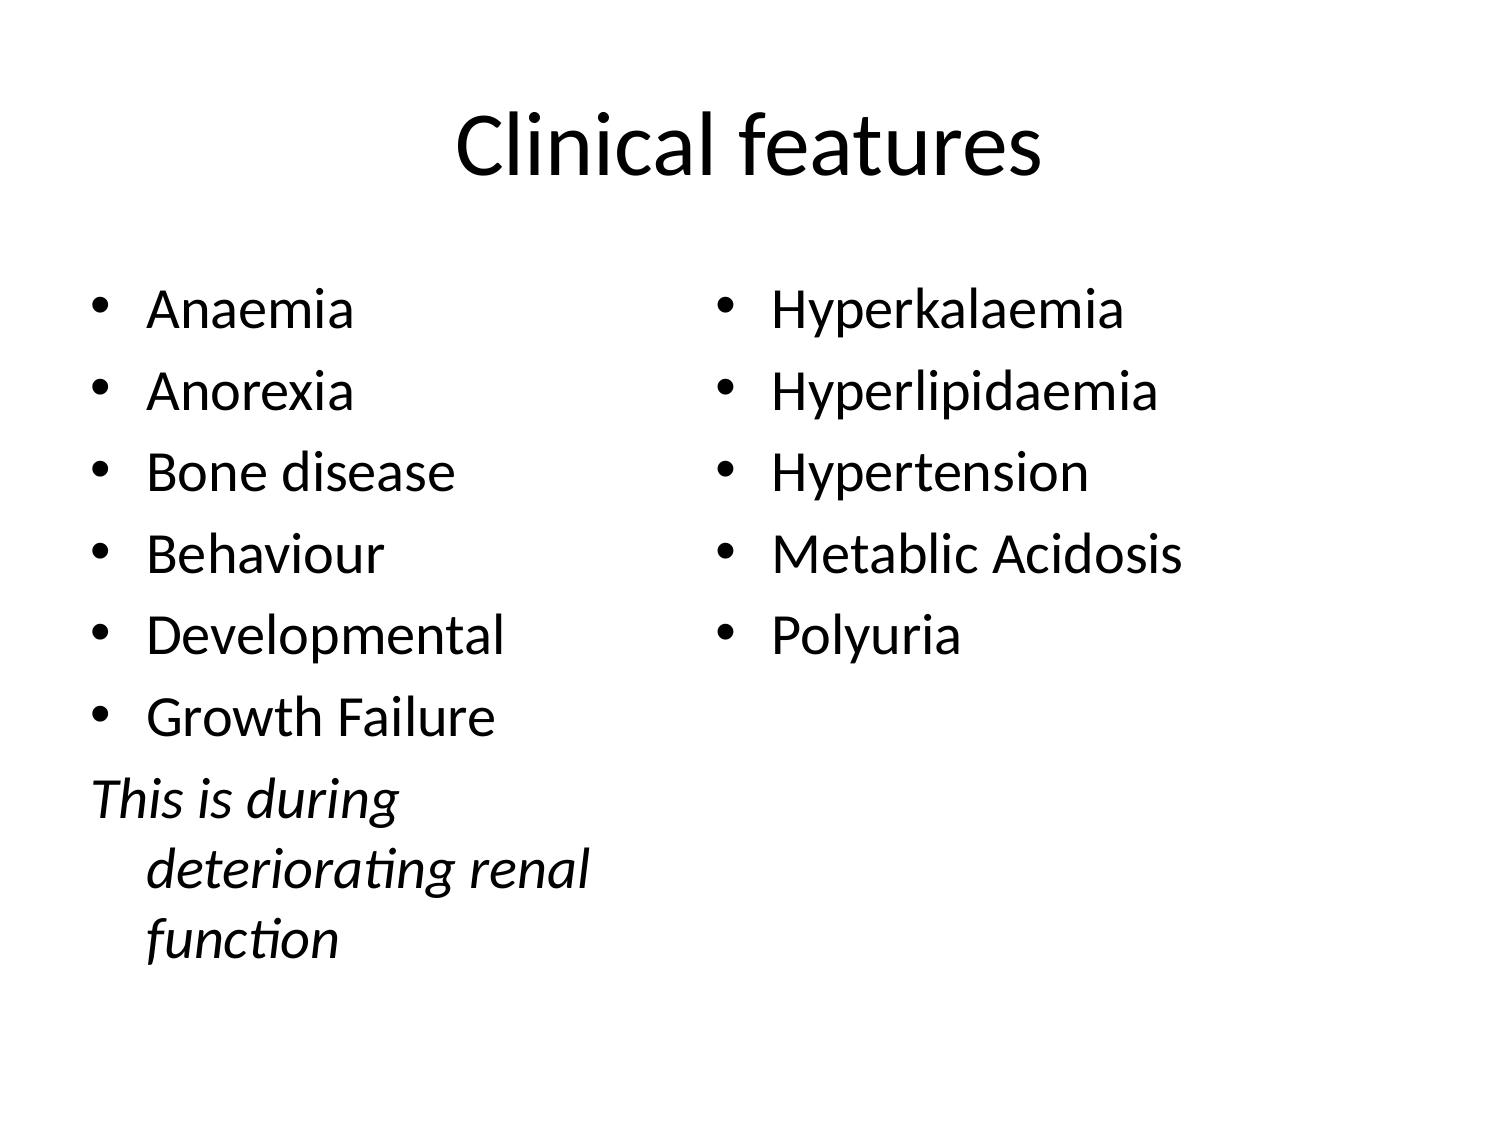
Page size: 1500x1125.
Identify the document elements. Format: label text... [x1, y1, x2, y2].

list Hyperkalaemia Hyperlipidaemia Hypertension Metablic Acidosis Polyuria [700, 262, 1301, 1013]
title Clinical features [75, 45, 1425, 233]
list Anaemia Anorexia Bone disease Behaviour Developmental Growth Failure This is during deteriorating renal function [75, 262, 700, 1005]
